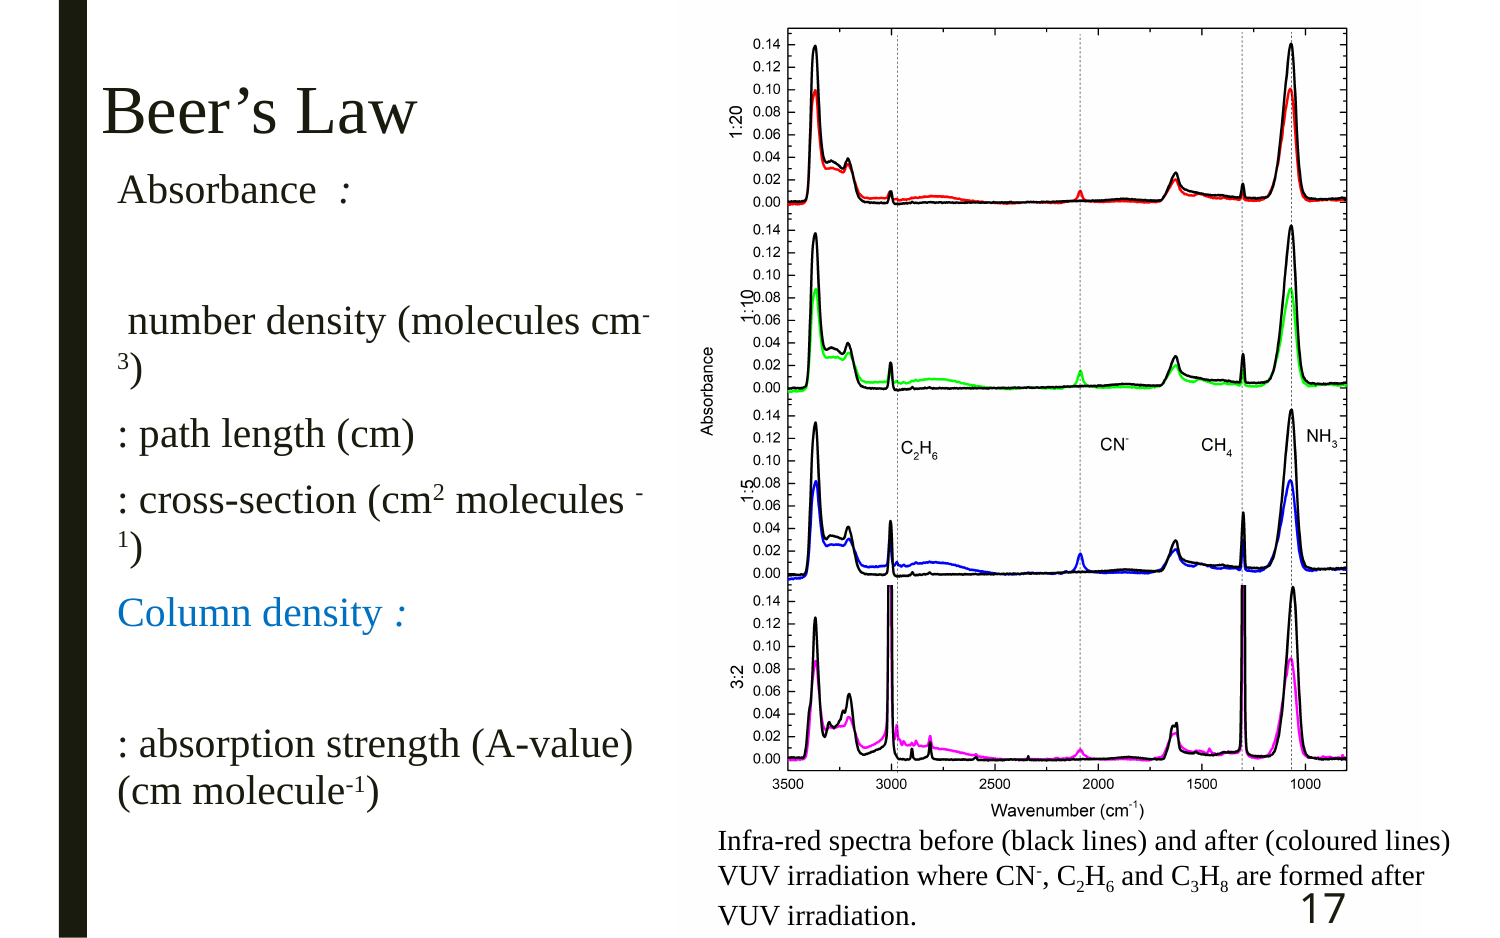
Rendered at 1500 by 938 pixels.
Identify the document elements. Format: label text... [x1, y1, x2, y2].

text_box Infra-red spectra before (black lines) and after (coloured lines) VUV irradiation where CN-, C2H6 and C3H8 are formed after VUV irradiation. [1421, 813, 1500, 938]
picture [676, 0, 1421, 938]
title Beer’s Law [86, 67, 676, 271]
